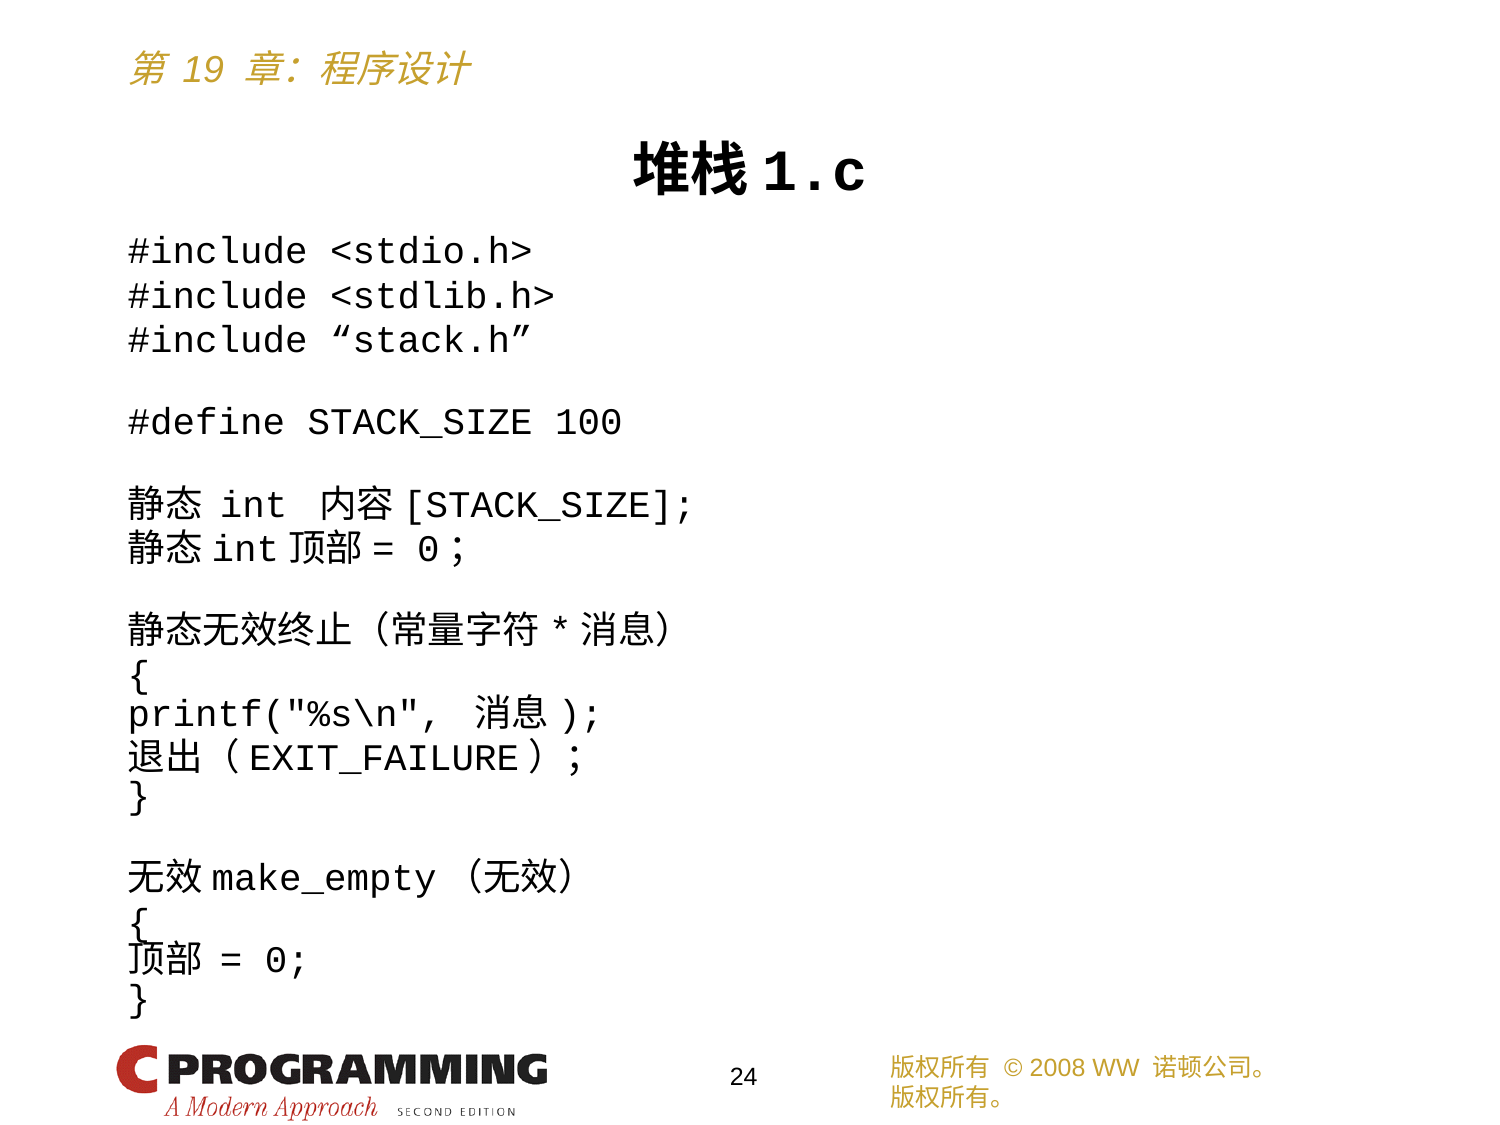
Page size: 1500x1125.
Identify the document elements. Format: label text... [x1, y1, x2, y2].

picture [112, 1041, 550, 1123]
footer 版权所有 © 2008 WW 诺顿公司。 版权所有。 [874, 1043, 1388, 1119]
list 堆栈1.c #include <stdio.h> #include <stdlib.h> #include “stack.h” #define STACK_SIZE 100 静态 int 内容[STACK_SIZE]; 静态int顶部= 0； 静态无效终止（常量字符*消息） { printf("%s\n", 消息); 退出（EXIT_FAILURE）； } 无效make_empty（无效） { 顶部 = 0; } [112, 125, 1388, 1038]
slide_number 24 [687, 1049, 801, 1101]
